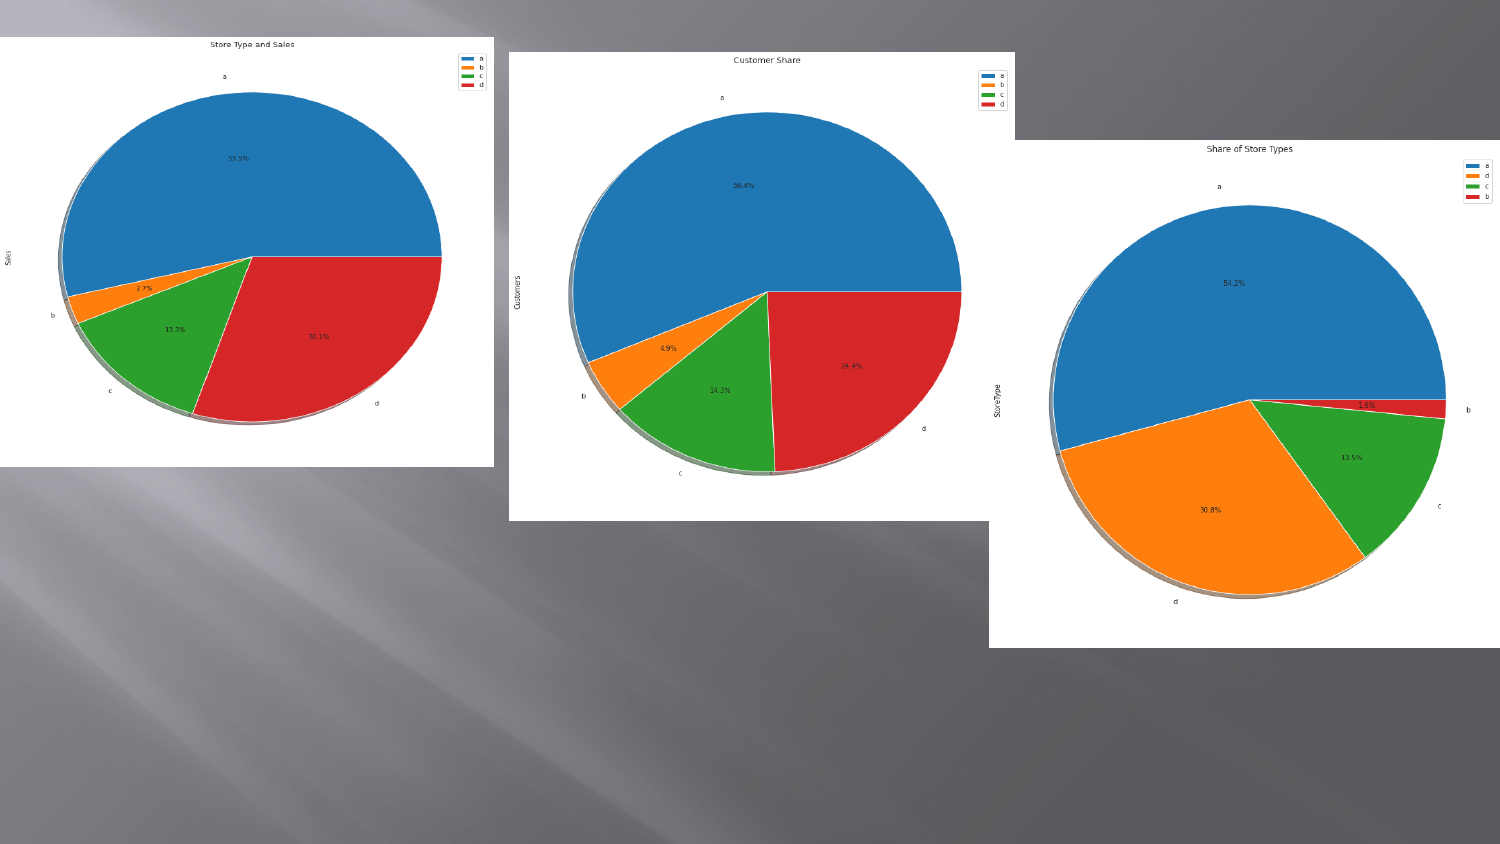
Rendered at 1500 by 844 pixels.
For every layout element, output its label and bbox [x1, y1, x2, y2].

picture [0, 36, 494, 467]
picture [508, 52, 1500, 648]
